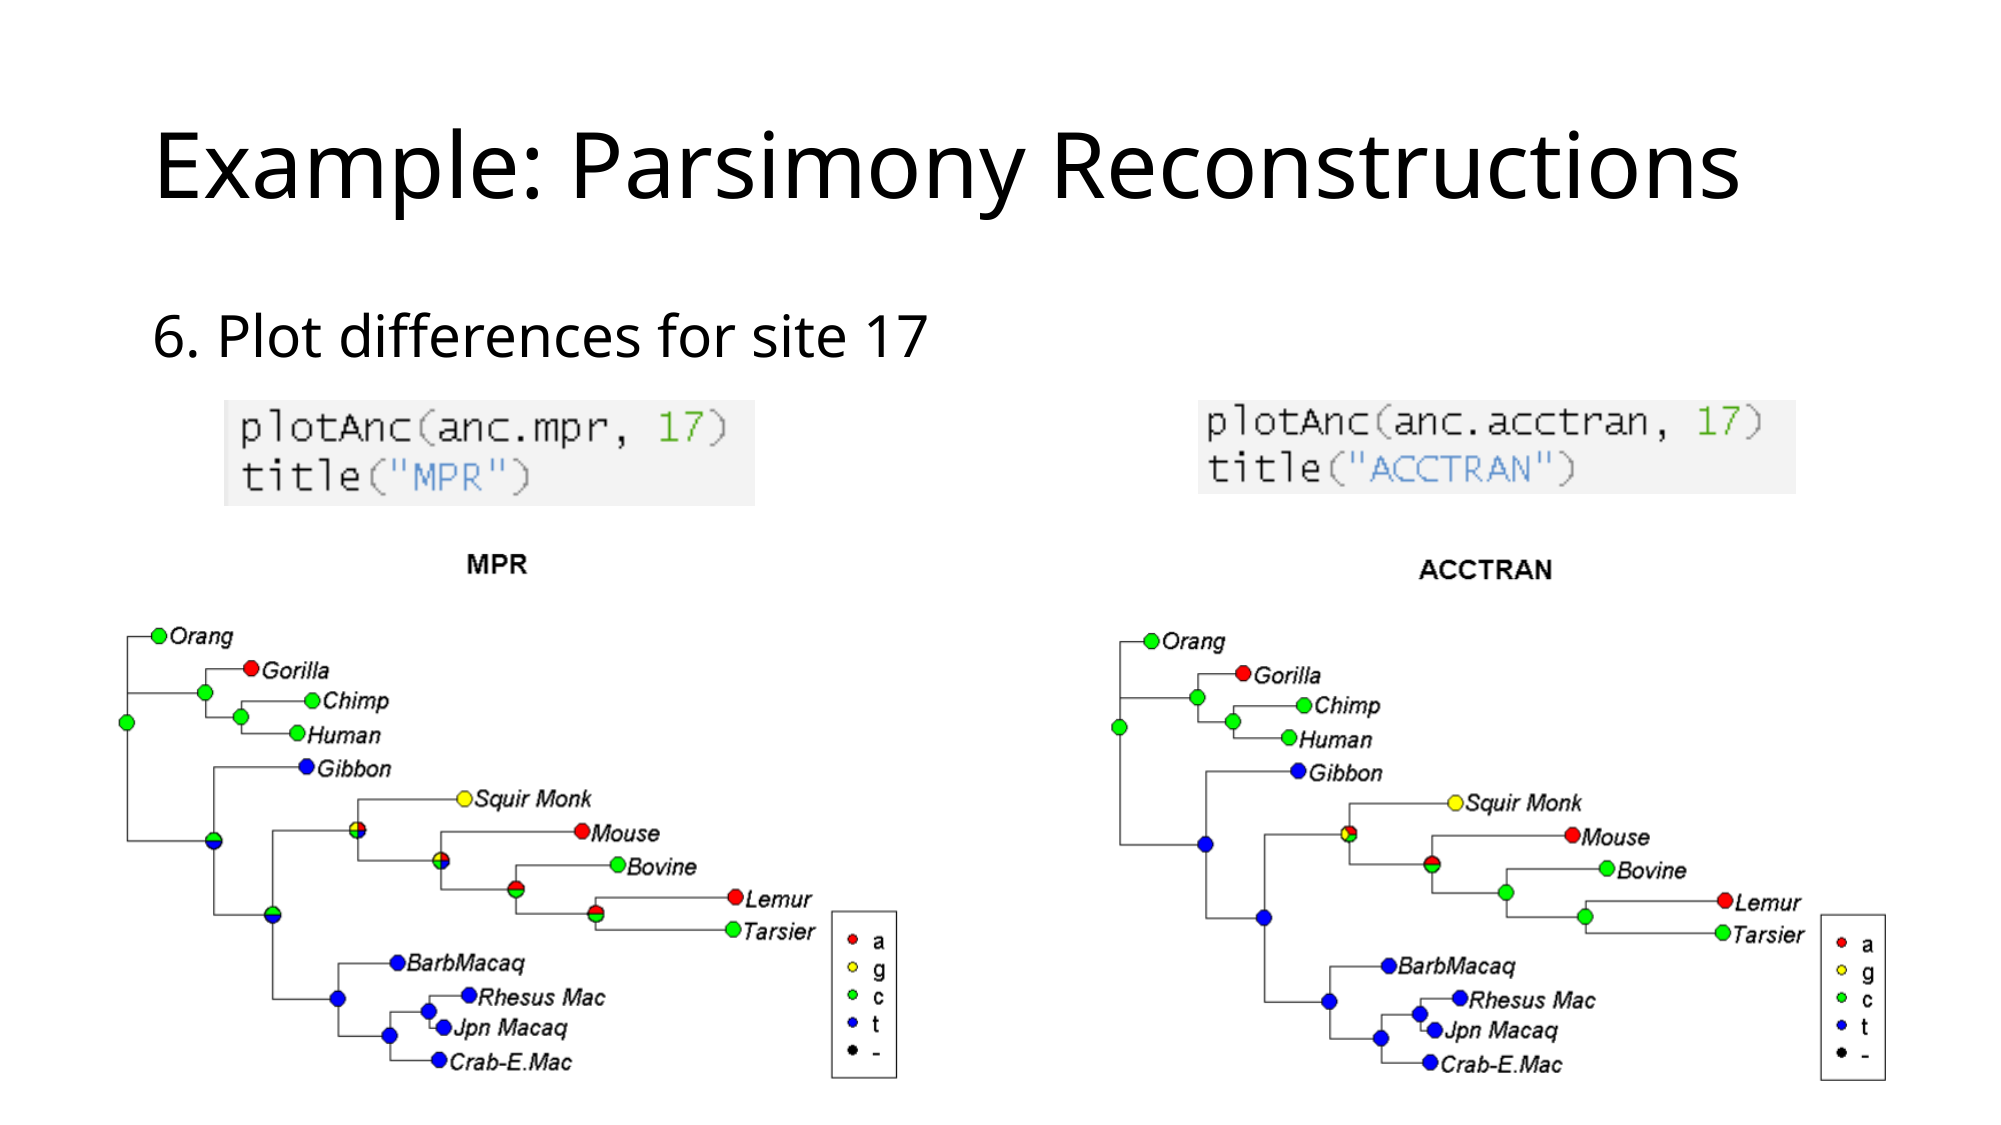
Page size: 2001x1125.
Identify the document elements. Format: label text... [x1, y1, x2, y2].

title Example: Parsimony Reconstructions [137, 59, 1863, 278]
list 6. Plot differences for site 17 [137, 299, 1863, 1014]
picture [112, 546, 912, 1089]
picture [223, 399, 755, 507]
picture [1100, 546, 1894, 1089]
picture [1197, 399, 1797, 495]
